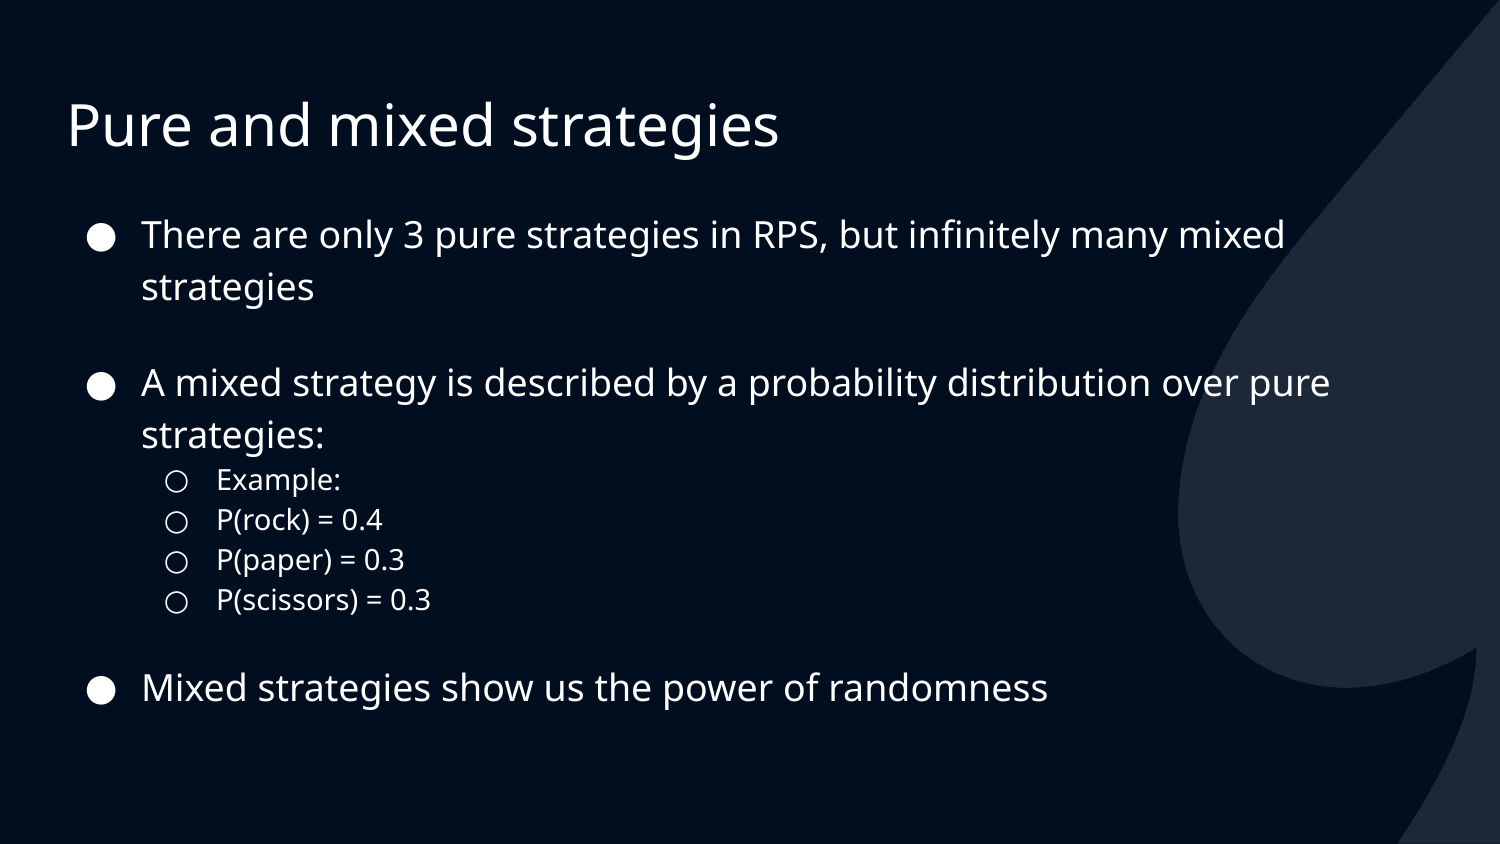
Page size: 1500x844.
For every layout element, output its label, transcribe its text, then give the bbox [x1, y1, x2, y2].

list There are only 3 pure strategies in RPS, but infinitely many mixed strategies A mixed strategy is described by a probability distribution over pure strategies: Example: P(rock) = 0.4 P(paper) = 0.3 P(scissors) = 0.3 Mixed strategies show us the power of randomness [51, 189, 1449, 750]
title Pure and mixed strategies [51, 72, 1449, 167]
